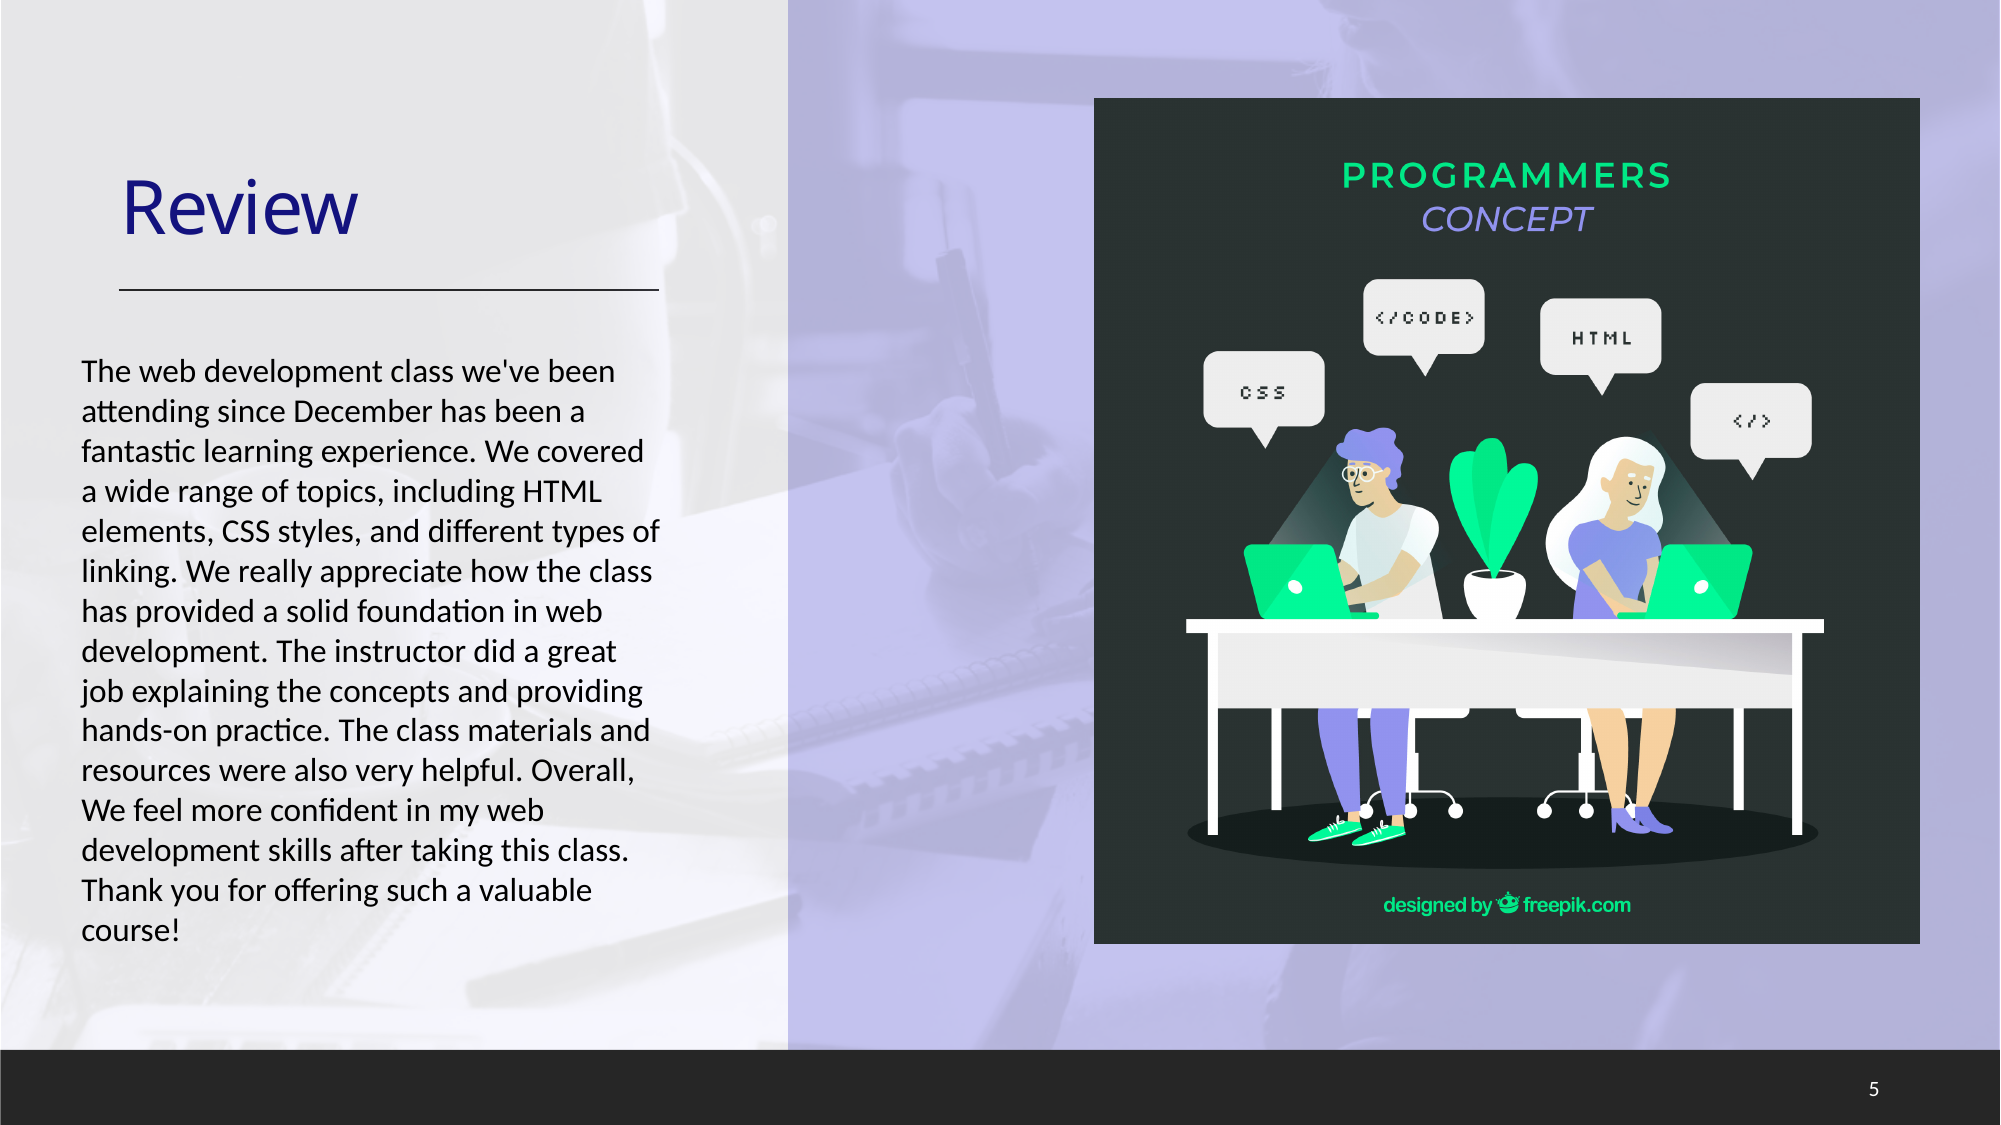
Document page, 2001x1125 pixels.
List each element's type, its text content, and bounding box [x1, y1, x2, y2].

picture [1, 0, 1999, 1051]
slide_number 5 [1793, 1061, 1895, 1118]
